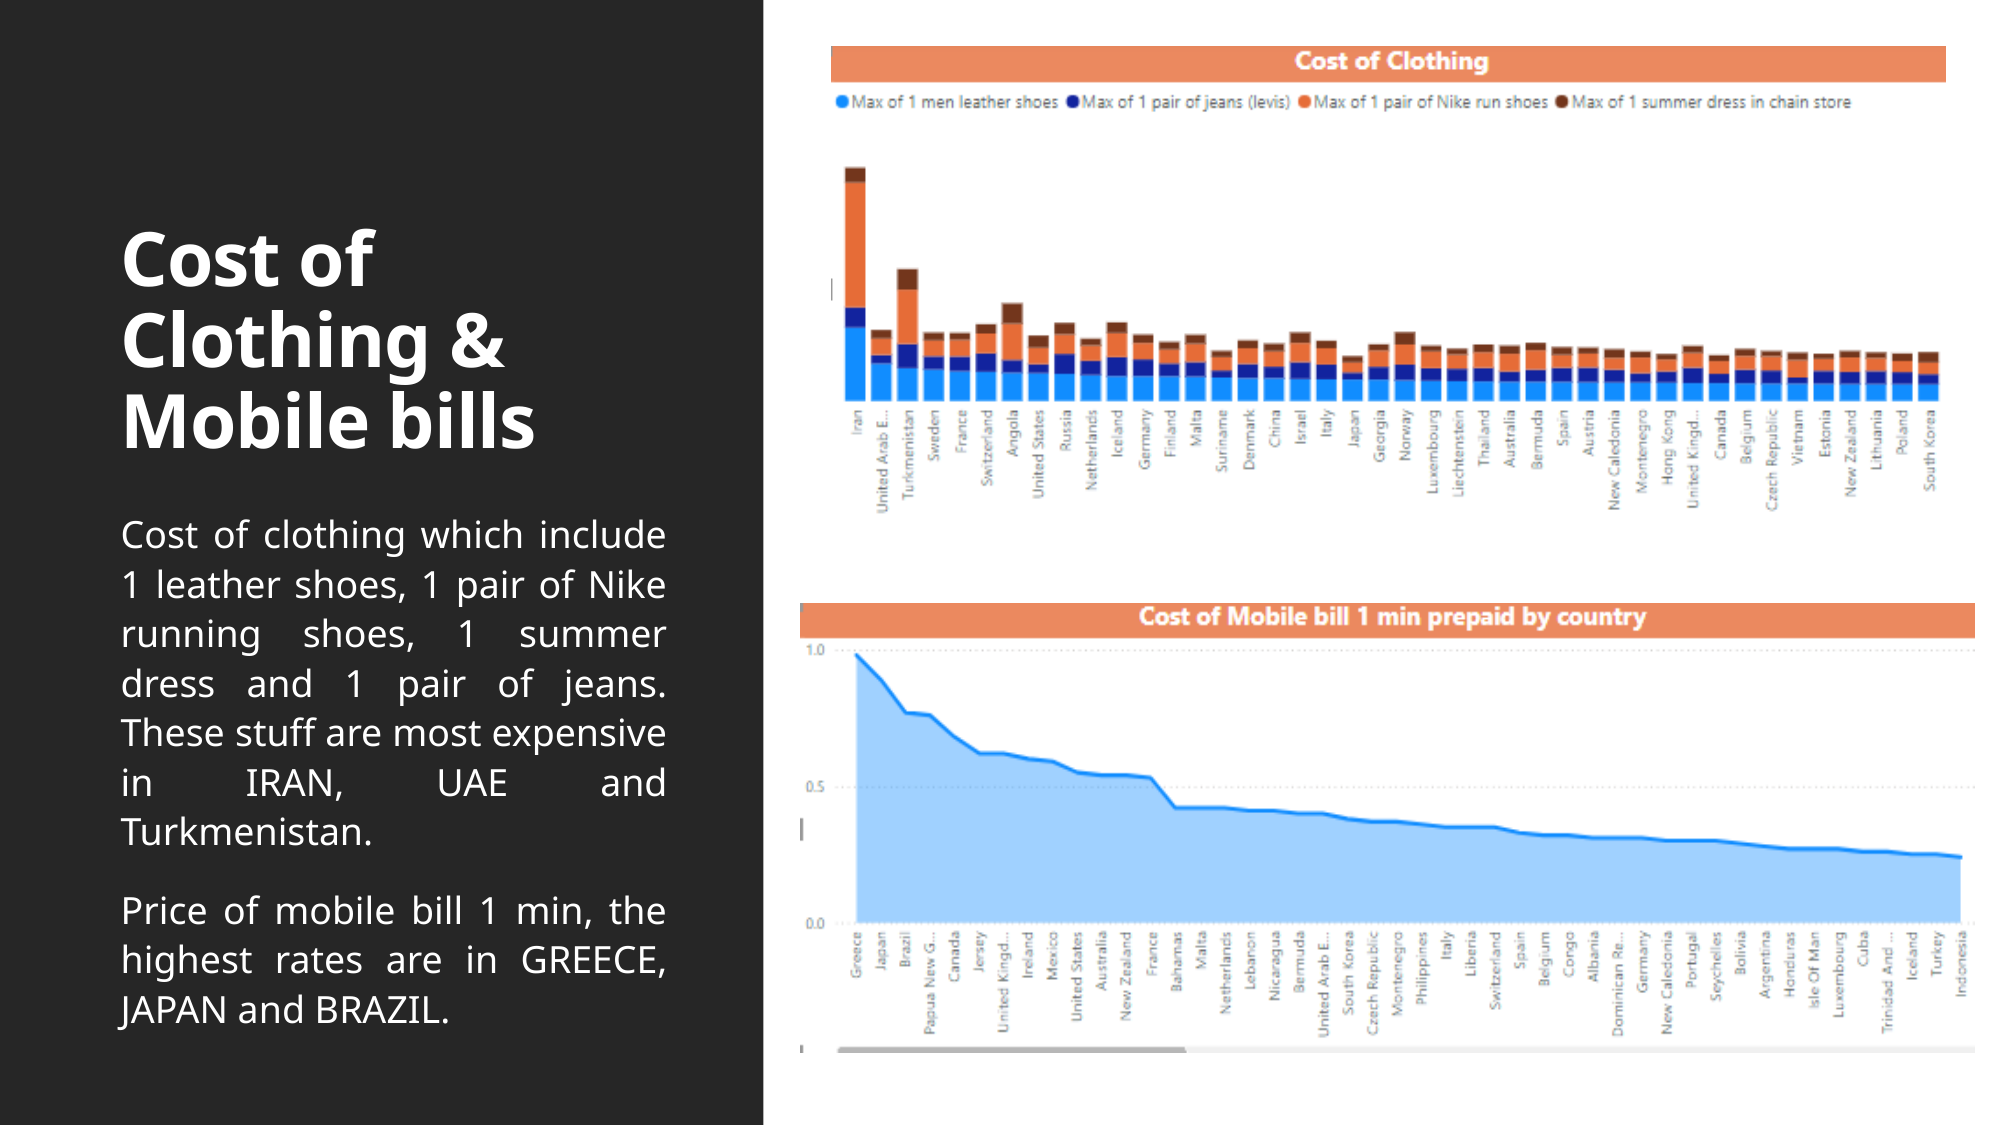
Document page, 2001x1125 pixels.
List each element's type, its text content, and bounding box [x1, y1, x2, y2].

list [830, 45, 1947, 522]
picture [799, 603, 1975, 1053]
list Cost of clothing which include 1 leather shoes, 1 pair of Nike running shoes, 1 summer dress and 1 pair of jeans. These stuff are most expensive in IRAN, UAE and Turkmenistan. Price of mobile bill 1 min, the highest rates are in GREECE, JAPAN and BRAZIL. [105, 499, 683, 1002]
title Cost of Clothing & Mobile bills [105, 128, 683, 473]
